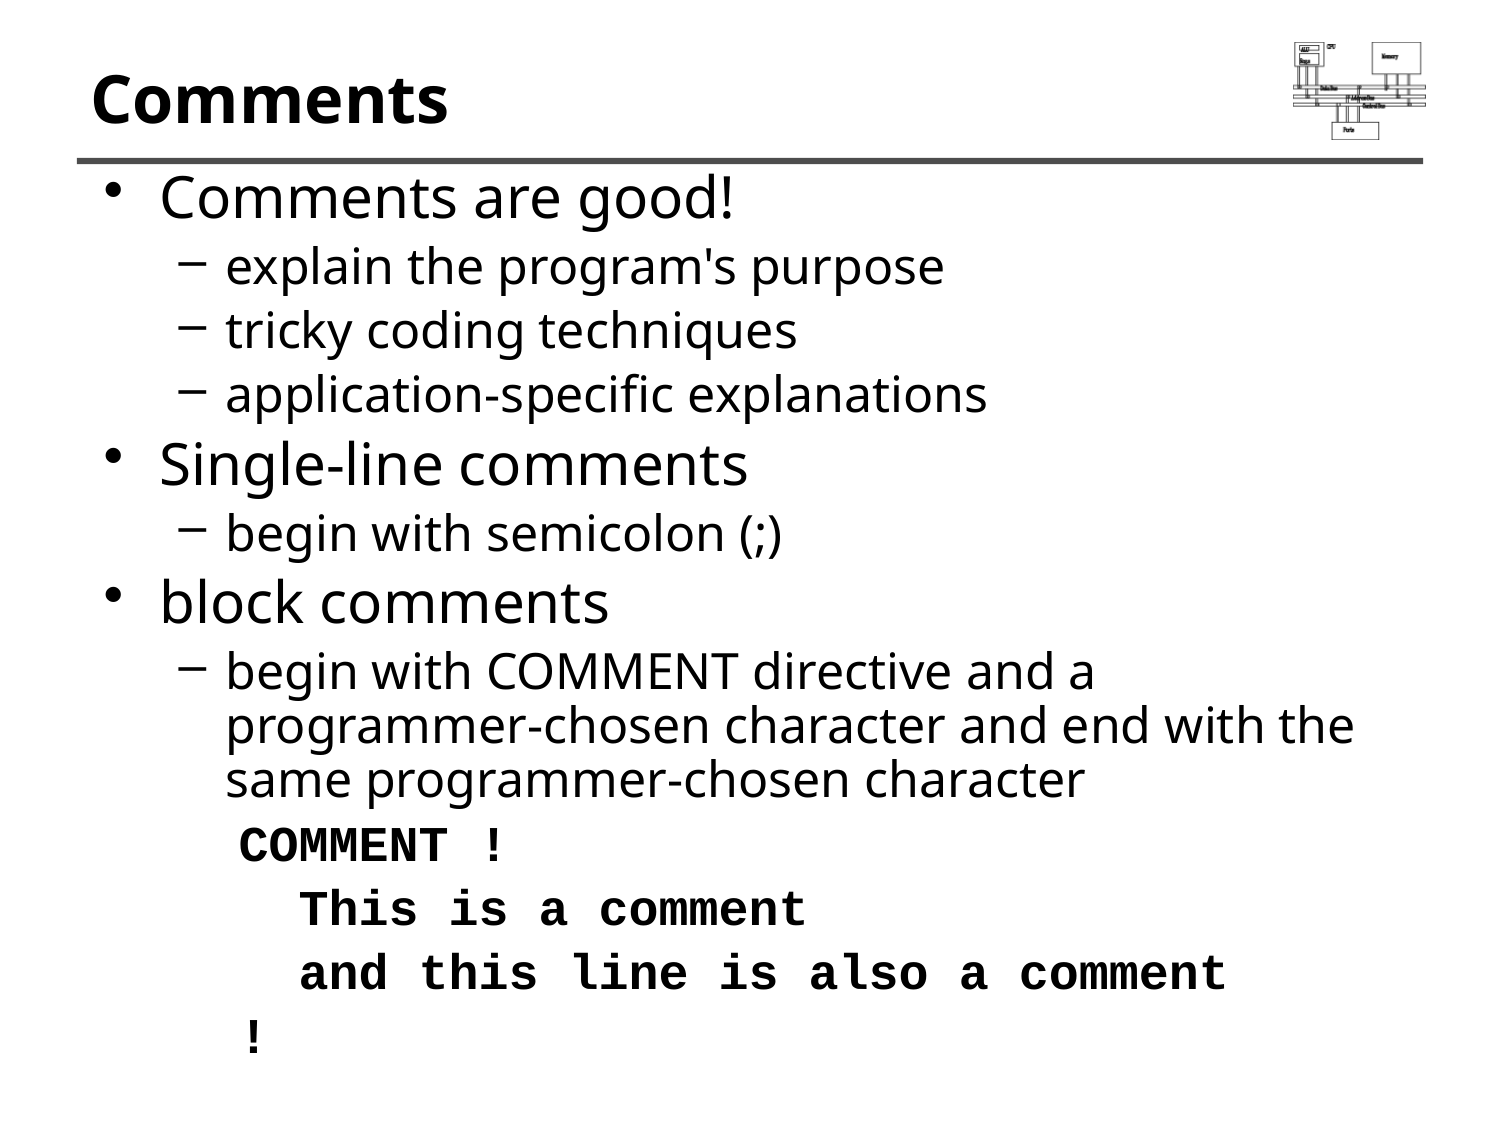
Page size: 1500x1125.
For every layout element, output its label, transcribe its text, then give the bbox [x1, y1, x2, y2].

picture [1293, 42, 1430, 140]
list Comments are good! explain the program's purpose tricky coding techniques application-specific explanations Single-line comments begin with semicolon (;) block comments begin with COMMENT directive and a programmer-chosen character and end with the same programmer-chosen character COMMENT ! This is a comment and this line is also a comment ! [88, 160, 1424, 1047]
title Comments [74, 44, 1426, 150]
